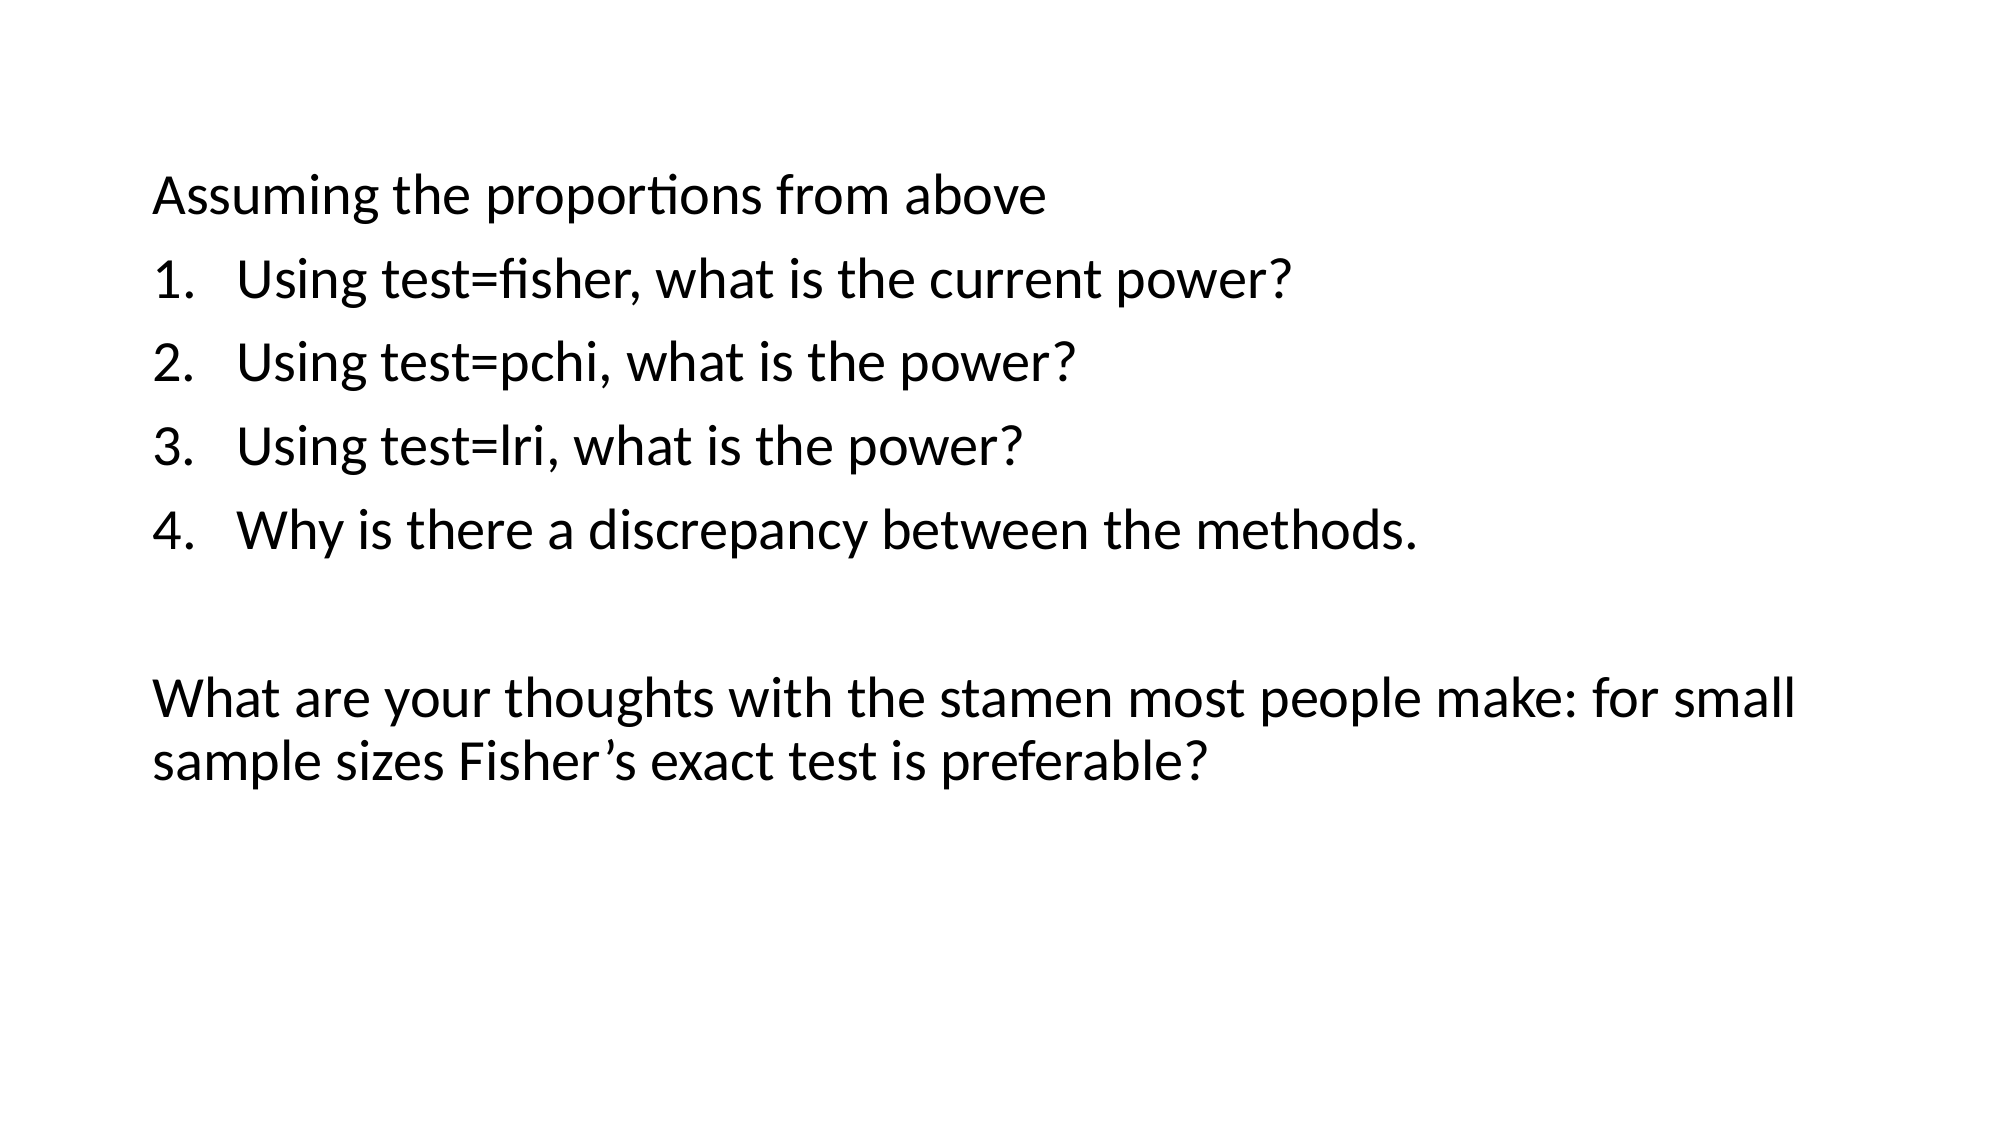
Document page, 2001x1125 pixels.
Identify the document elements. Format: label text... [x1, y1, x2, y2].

list Assuming the proportions from above Using test=fisher, what is the current power? 2. Using test=pchi, what is the power? 3. Using test=lri, what is the power? Why is there a discrepancy between the methods. What are your thoughts with the stamen most people make: for small sample sizes Fisher’s exact test is preferable? [137, 156, 1863, 1007]
